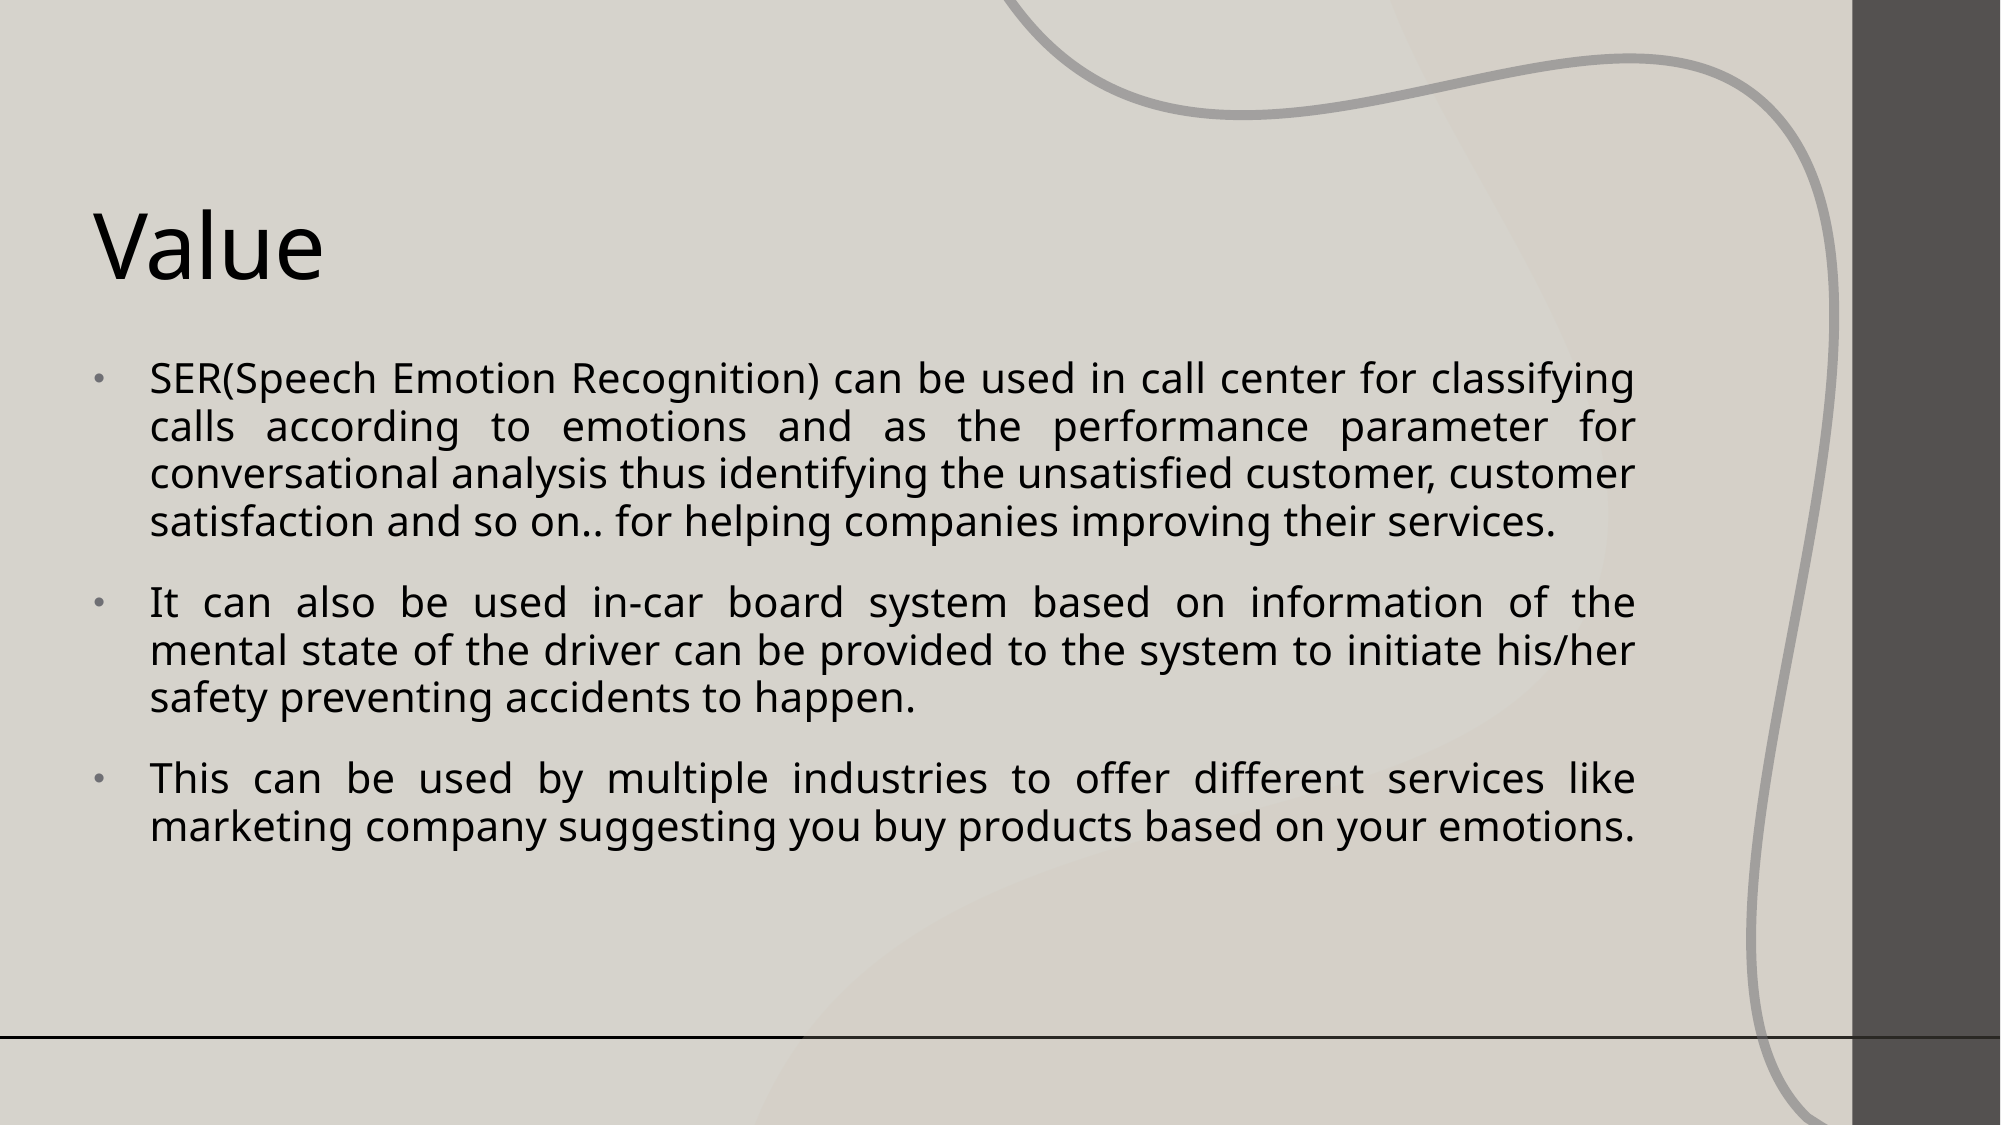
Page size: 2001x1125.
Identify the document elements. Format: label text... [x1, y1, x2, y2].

title Value [78, 91, 1478, 307]
list SER(Speech Emotion Recognition) can be used in call center for classifying calls according to emotions and as the performance parameter for conversational analysis thus identifying the unsatisfied customer, customer satisfaction and so on.. for helping companies improving their services. It can also be used in-car board system based on information of the mental state of the driver can be provided to the system to initiate his/her safety preventing accidents to happen. This can be used by multiple industries to offer different services like marketing company suggesting you buy products based on your emotions. [78, 348, 1654, 936]
